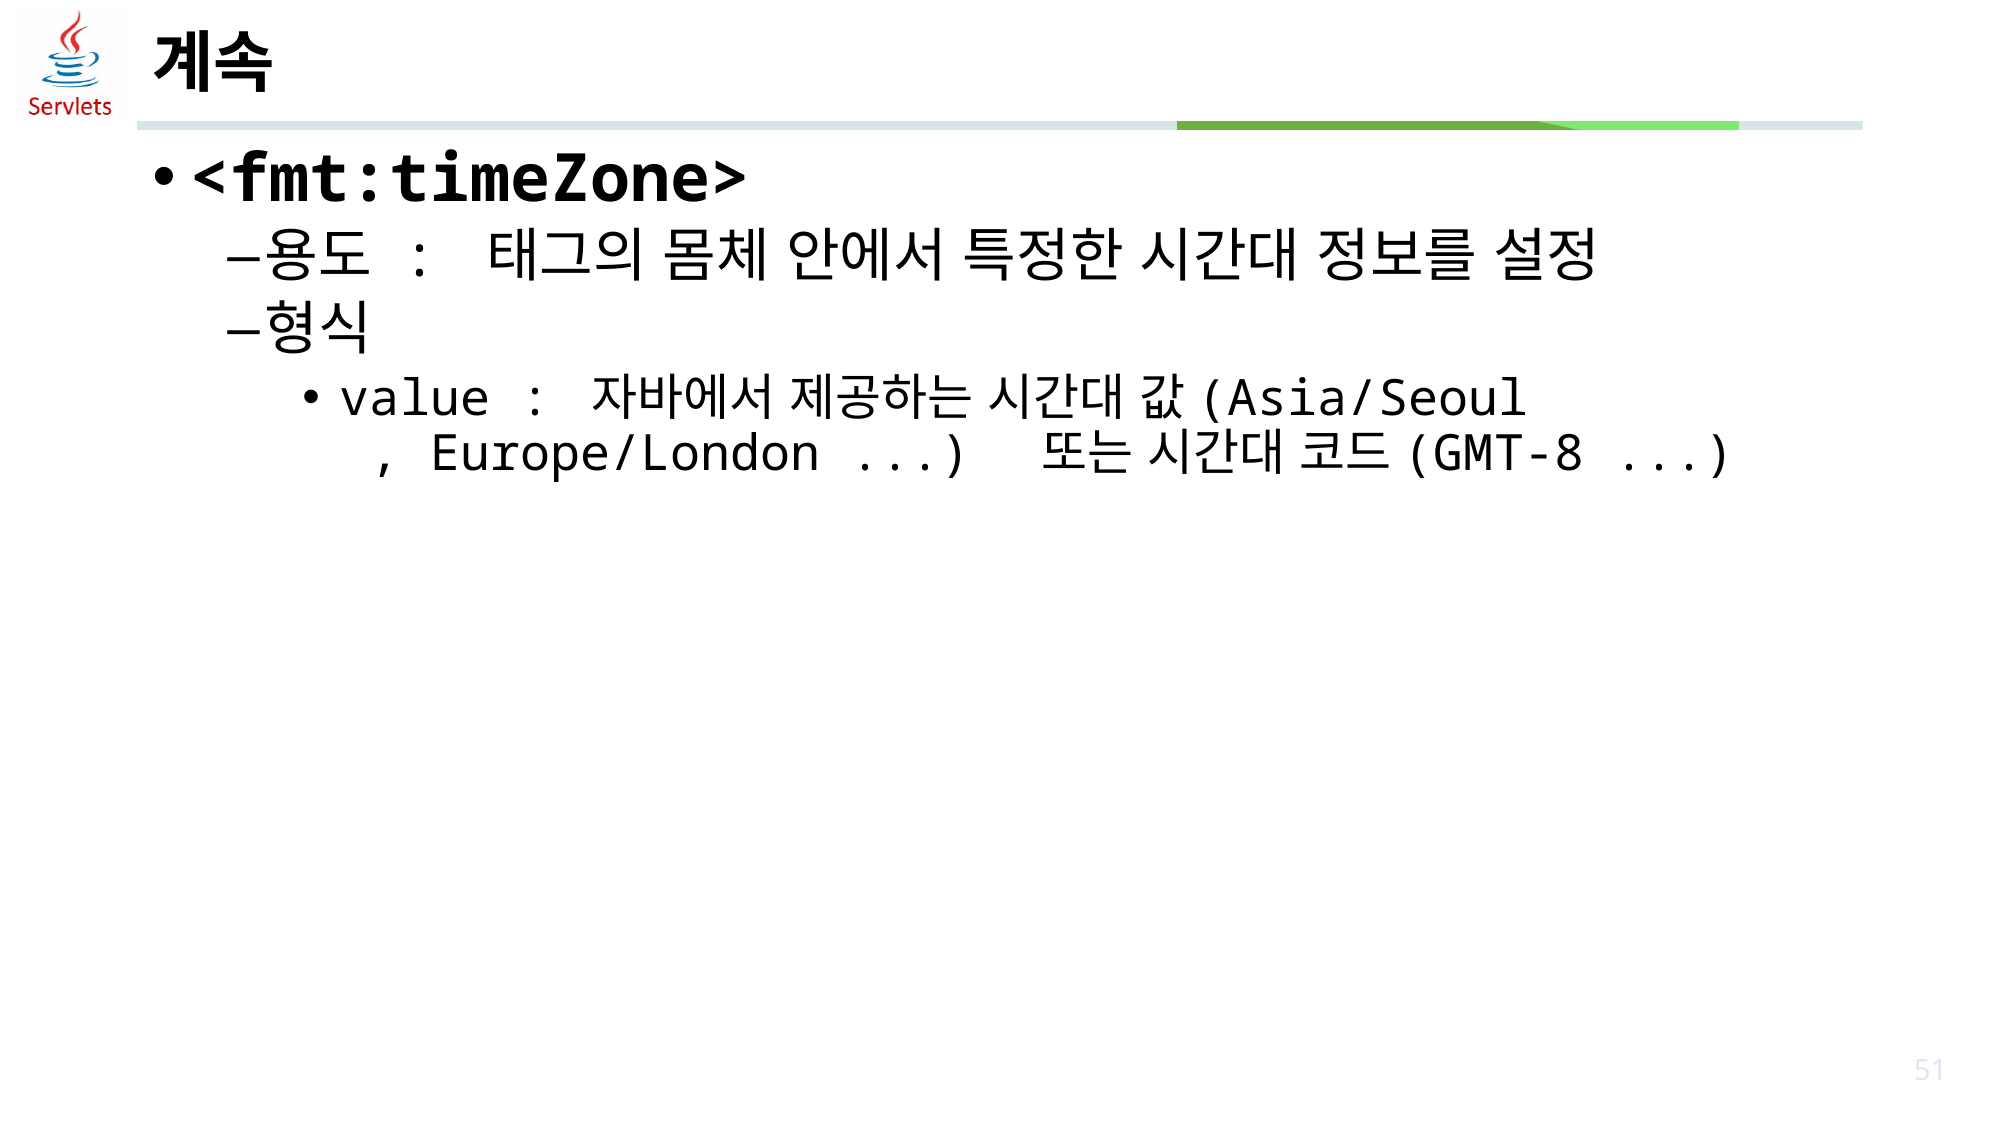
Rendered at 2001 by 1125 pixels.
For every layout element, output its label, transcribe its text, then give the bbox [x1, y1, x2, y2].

slide_number 51 [1877, 1041, 1963, 1102]
list <fmt:timeZone> 용도 : 태그의 몸체 안에서 특정한 시간대 정보를 설정 형식 value : 자바에서 제공하는 시간대 값(Asia/Seoul , Europe/London ...) 또는 시간대 코드(GMT-8 ...) [137, 136, 1863, 1014]
title 계속 [137, 8, 1863, 122]
picture [137, 122, 1863, 130]
picture [13, 8, 126, 122]
